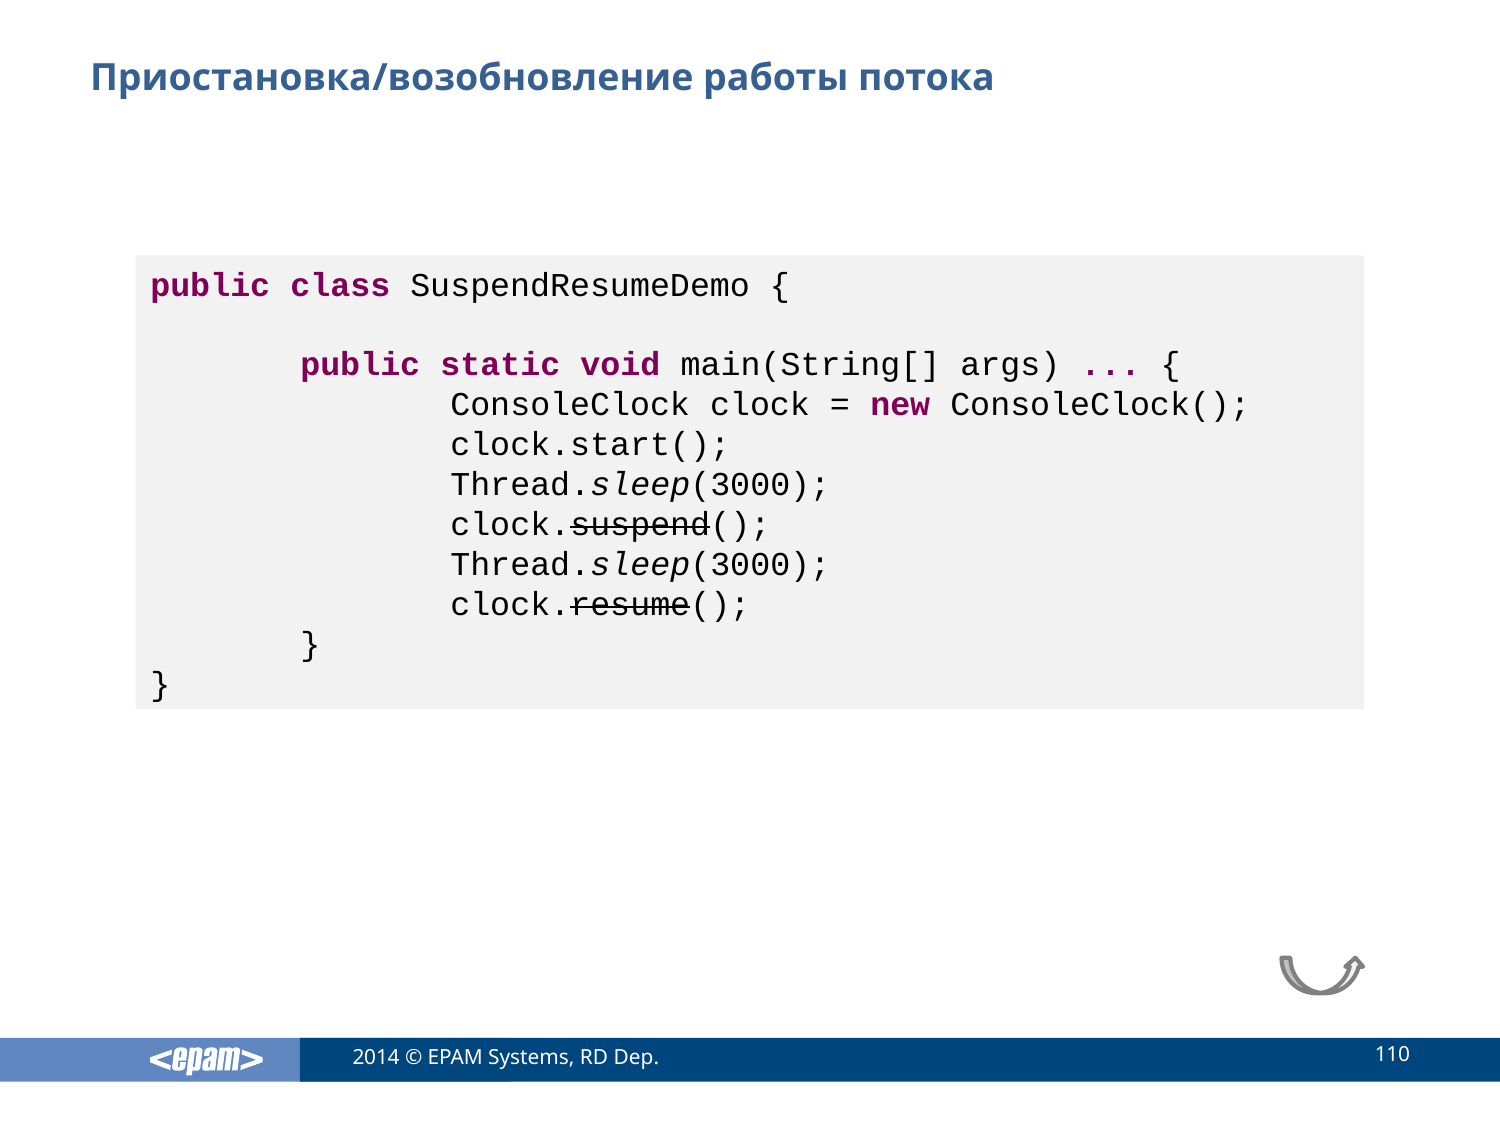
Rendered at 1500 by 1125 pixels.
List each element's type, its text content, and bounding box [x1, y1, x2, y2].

footer 2014 © EPAM Systems, RD Dep. [337, 1028, 738, 1088]
text_box [1279, 955, 1365, 996]
title Приостановка/возобновление работы потока [75, 45, 1425, 163]
text_box public class SuspendResumeDemo { public static void main(String[] args) ... { ConsoleClock clock = new ConsoleClock(); clock.start(); Thread.sleep(3000); clock.suspend(); Thread.sleep(3000); clock.resume(); } } [135, 255, 1365, 710]
slide_number 110 [1262, 1025, 1425, 1085]
